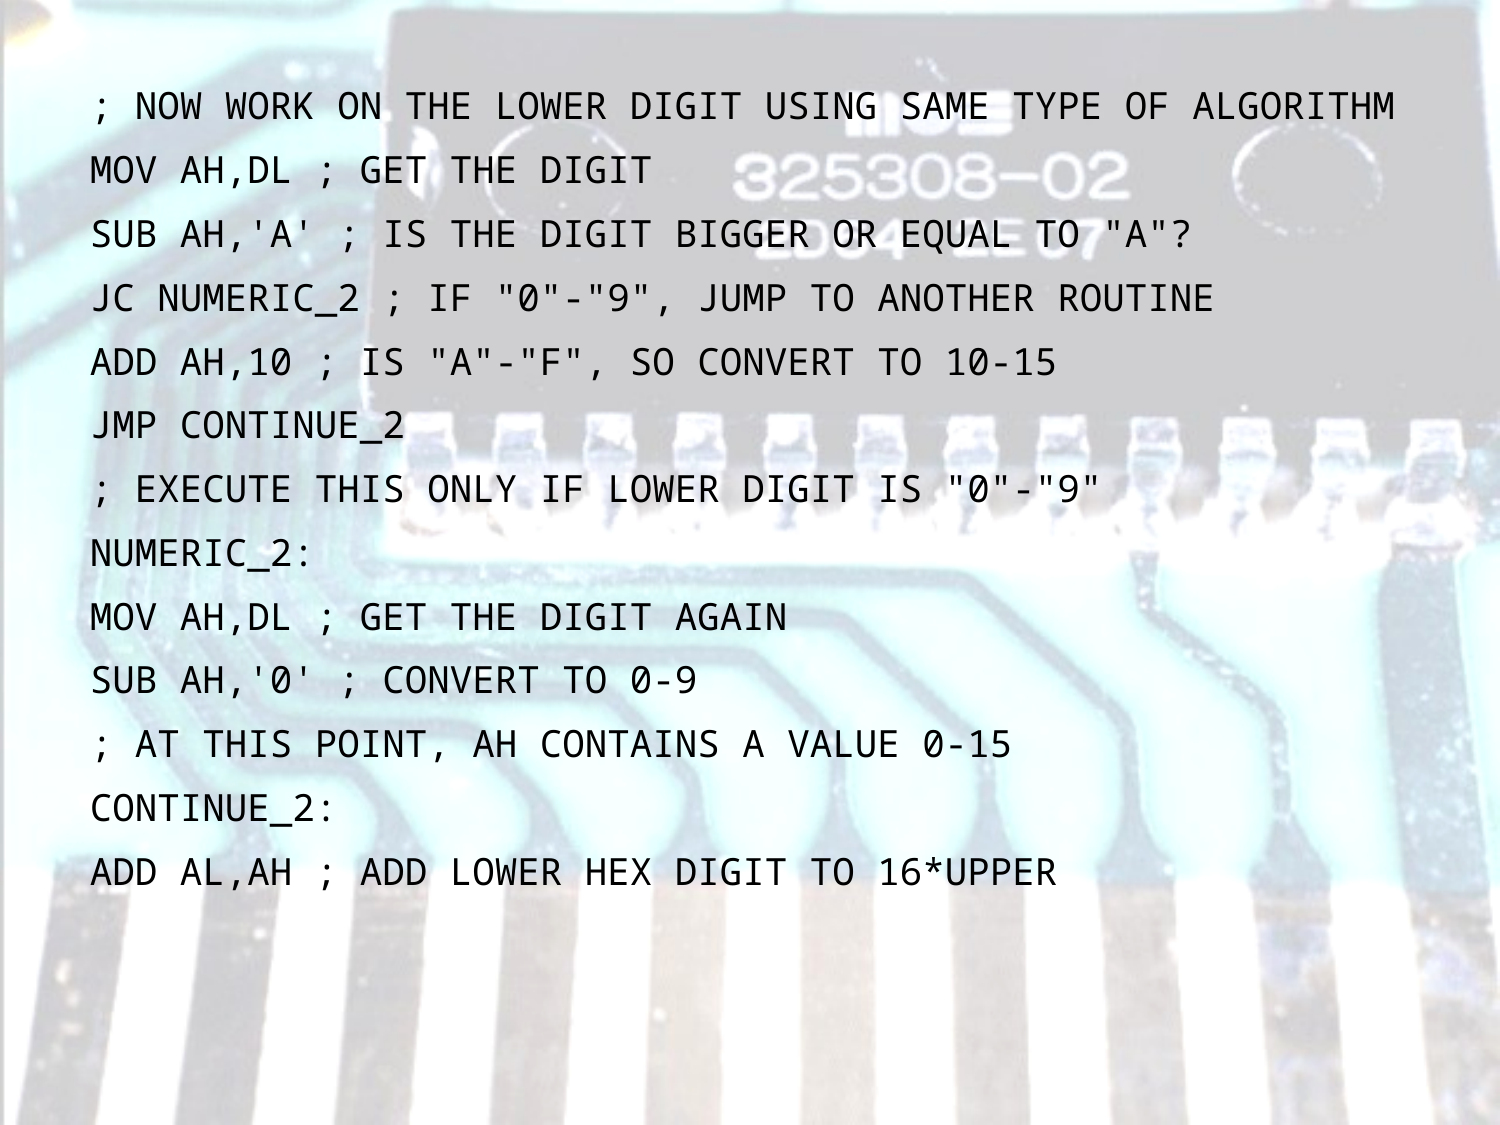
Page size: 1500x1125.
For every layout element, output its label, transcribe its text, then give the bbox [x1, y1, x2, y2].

picture [0, 0, 1500, 1125]
text_box ; NOW WORK ON THE LOWER DIGIT USING SAME TYPE OF ALGORITHM MOV AH,DL ; GET THE DIGIT SUB AH,'A' ; IS THE DIGIT BIGGER OR EQUAL TO "A"? JC NUMERIC_2 ; IF "0"-"9", JUMP TO ANOTHER ROUTINE ADD AH,10 ; IS "A"-"F", SO CONVERT TO 10-15 JMP CONTINUE_2 ; EXECUTE THIS ONLY IF LOWER DIGIT IS "0"-"9" NUMERIC_2: MOV AH,DL ; GET THE DIGIT AGAIN SUB AH,'0' ; CONVERT TO 0-9 ; AT THIS POINT, AH CONTAINS A VALUE 0-15 CONTINUE_2: ADD AL,AH ; ADD LOWER HEX DIGIT TO 16*UPPER [75, 74, 1450, 964]
